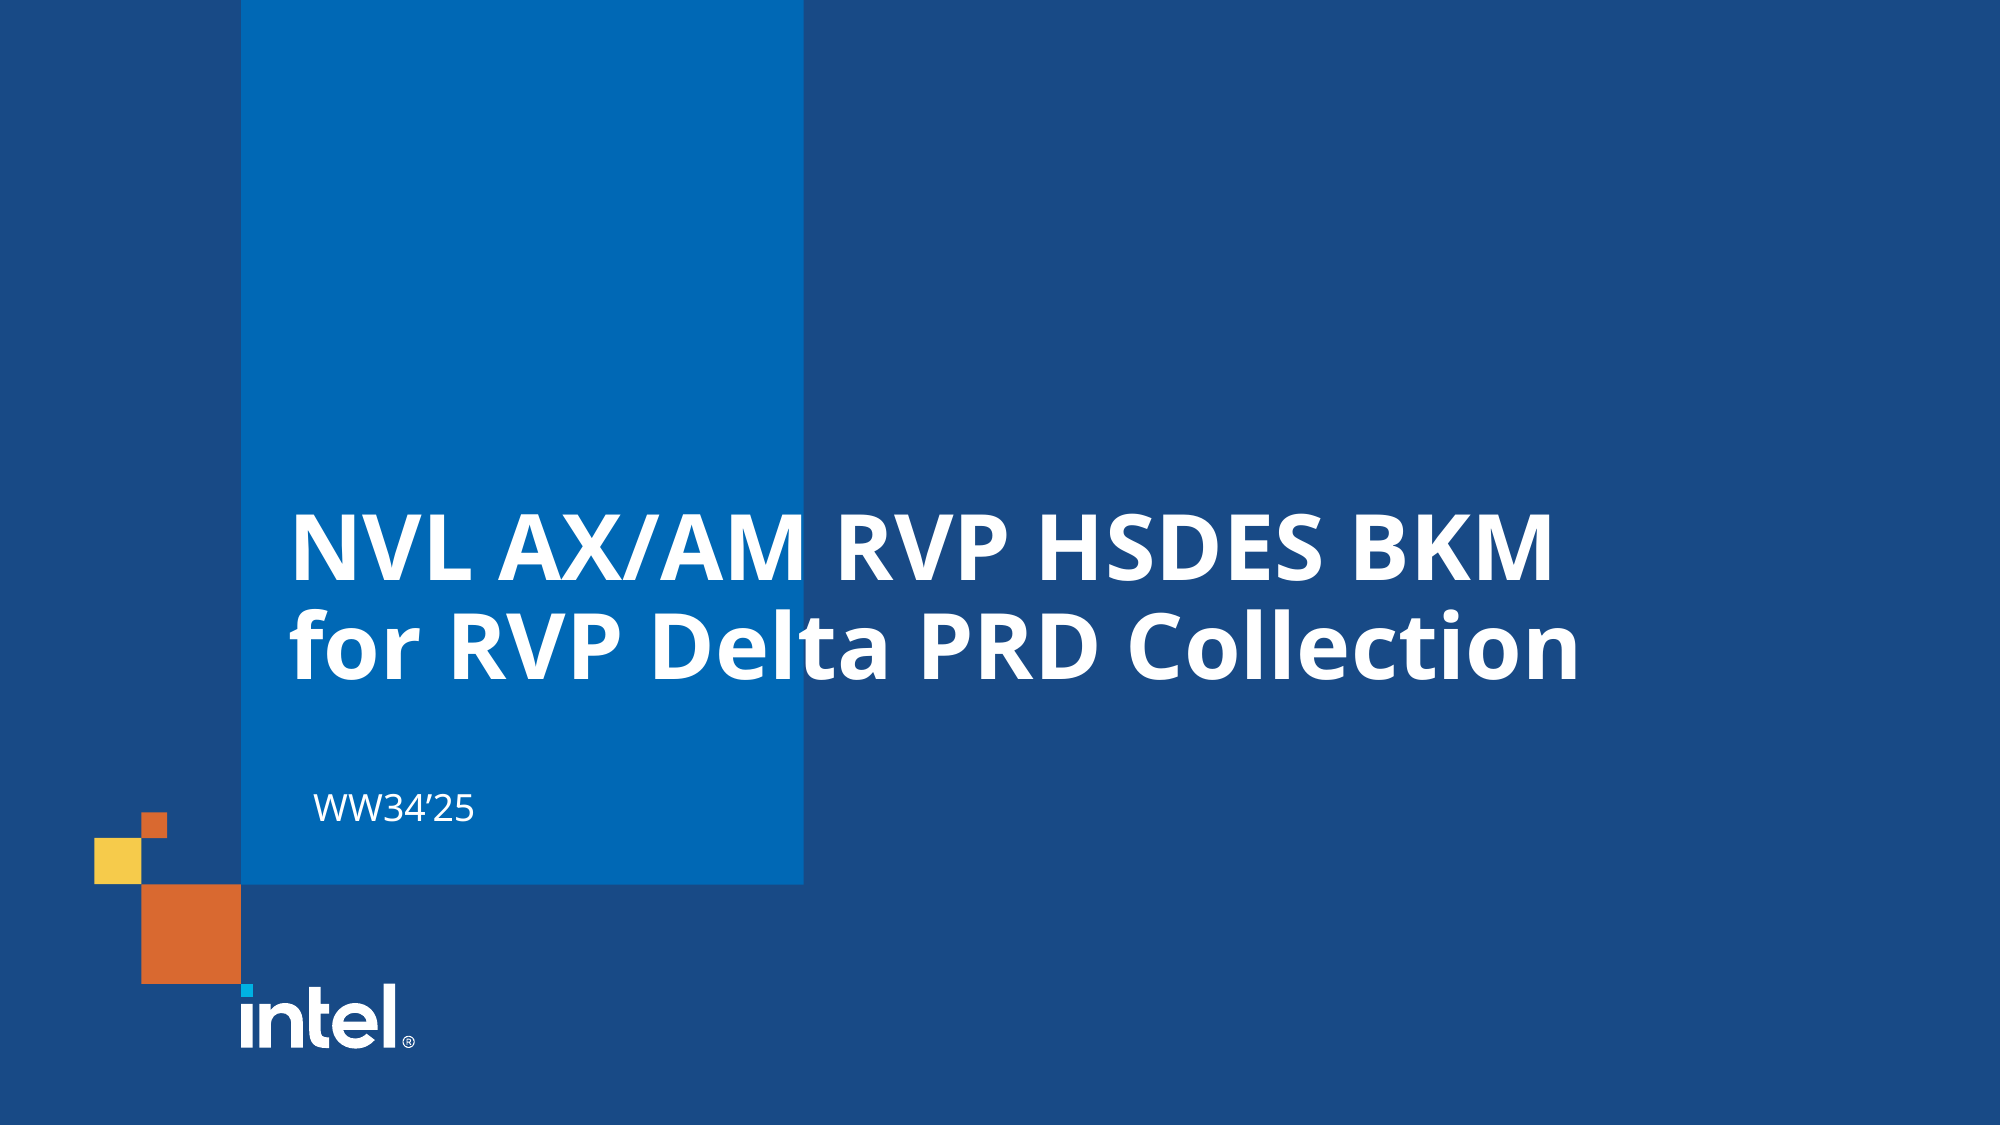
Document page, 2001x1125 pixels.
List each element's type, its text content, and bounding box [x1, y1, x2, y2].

list WW34’25 [312, 783, 2000, 838]
title NVL AX/AM RVP HSDES BKM for RVP Delta PRD Collection [288, 500, 1712, 681]
